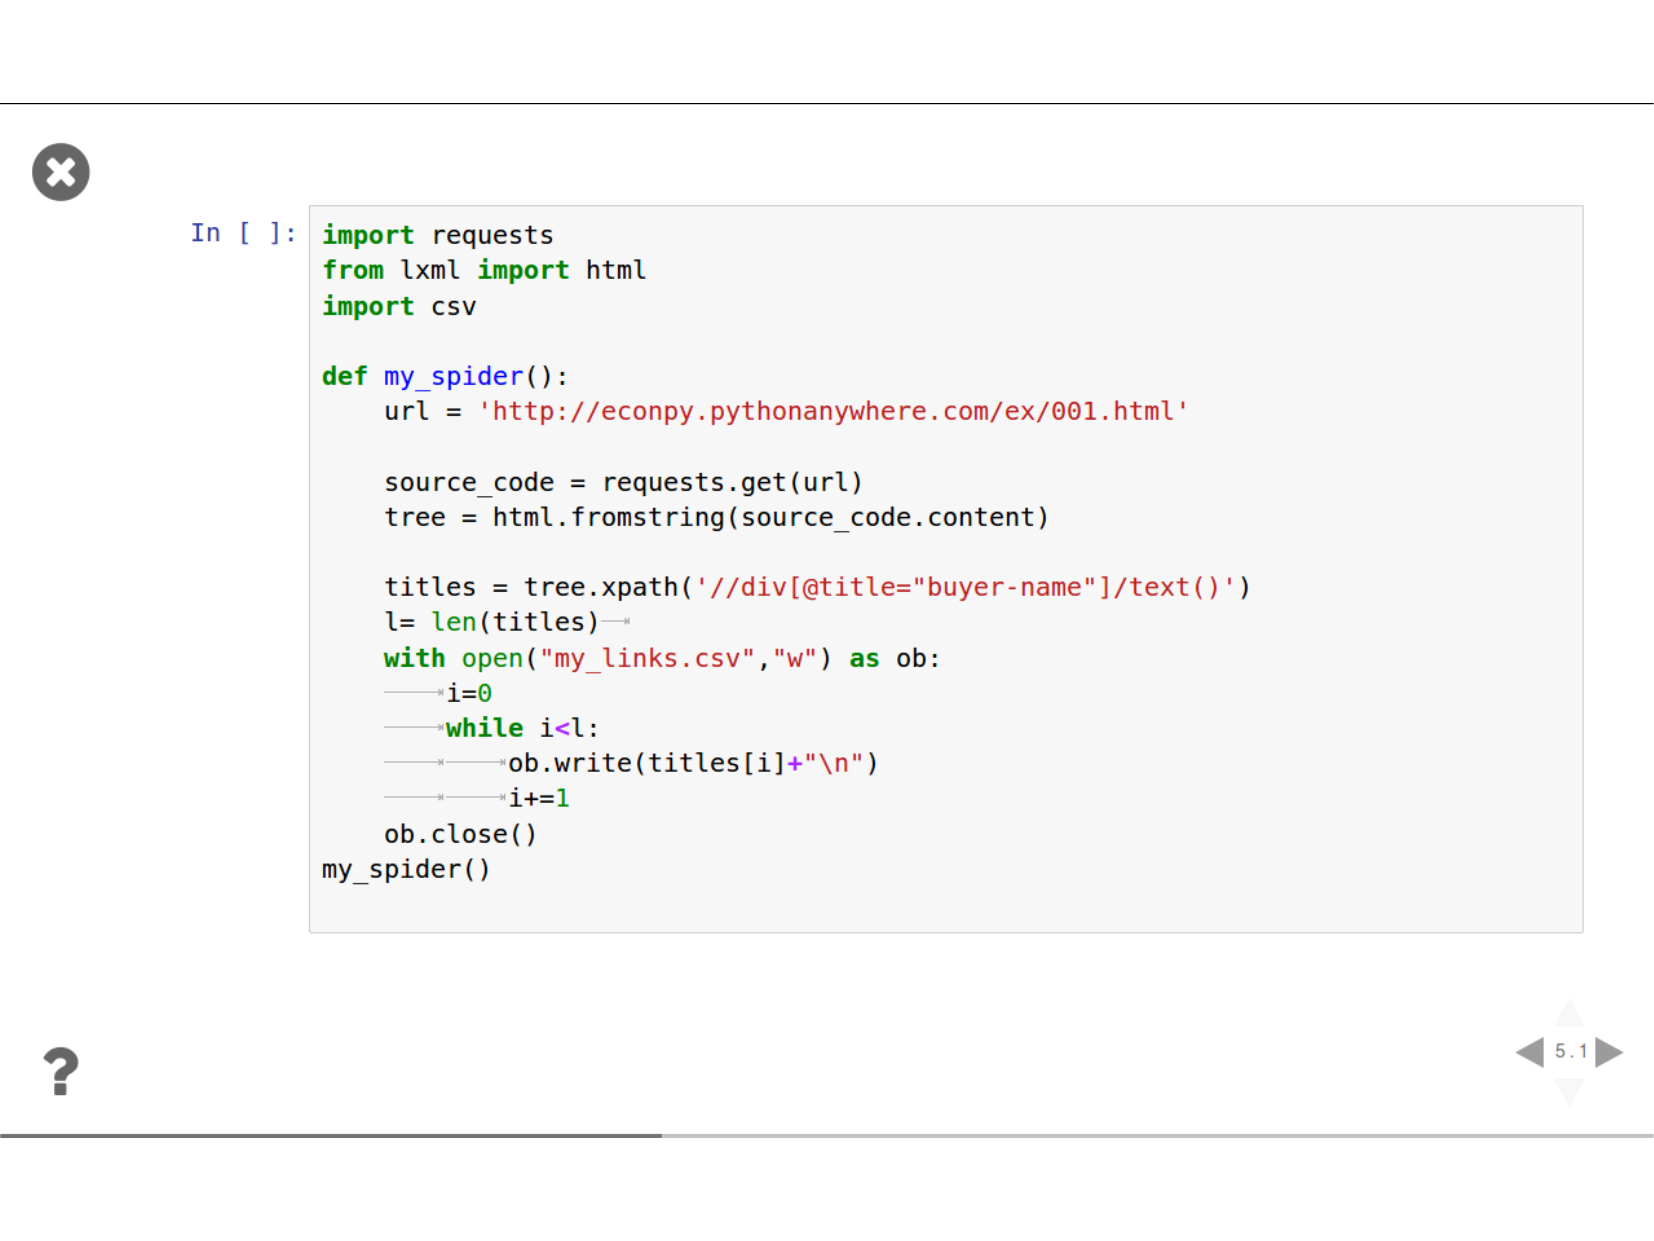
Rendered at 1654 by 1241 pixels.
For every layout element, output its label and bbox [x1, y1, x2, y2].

picture [0, 103, 1654, 1138]
